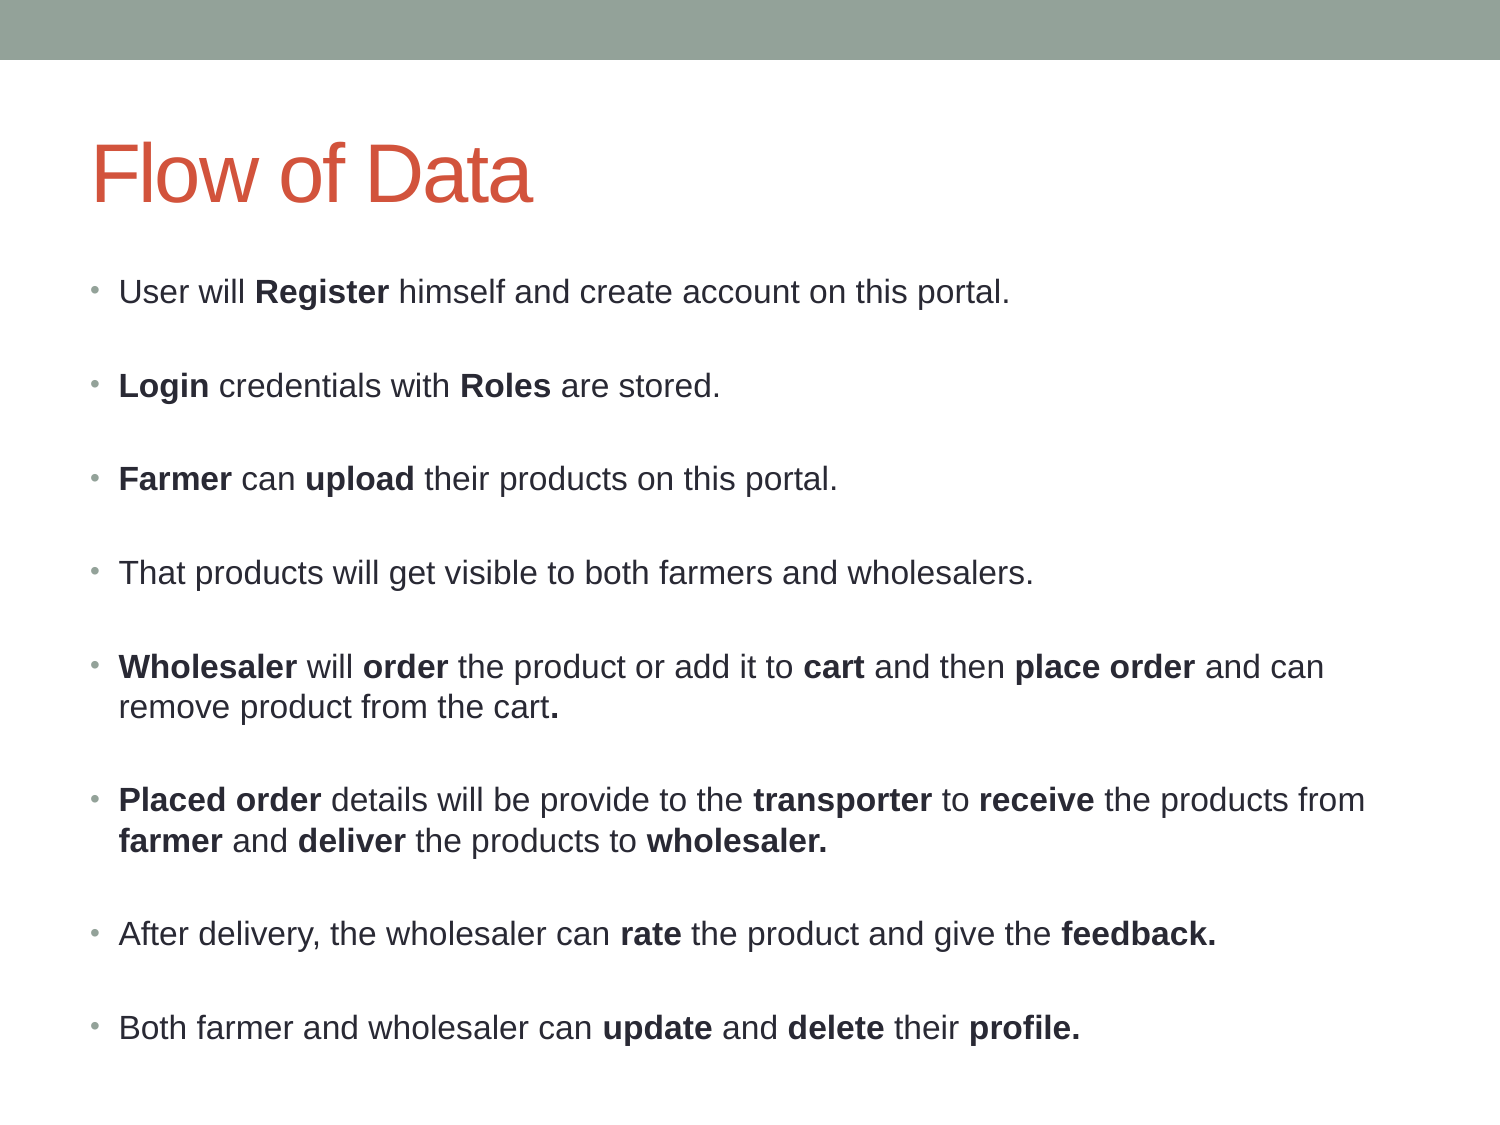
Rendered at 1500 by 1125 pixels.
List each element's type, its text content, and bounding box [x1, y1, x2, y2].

list User will Register himself and create account on this portal. Login credentials with Roles are stored. Farmer can upload their products on this portal. That products will get visible to both farmers and wholesalers. Wholesaler will order the product or add it to cart and then place order and can remove product from the cart. Placed order details will be provide to the transporter to receive the products from farmer and deliver the products to wholesaler. After delivery, the wholesaler can rate the product and give the feedback. Both farmer and wholesaler can update and delete their profile. [75, 262, 1425, 1063]
title Flow of Data [75, 87, 1425, 250]
